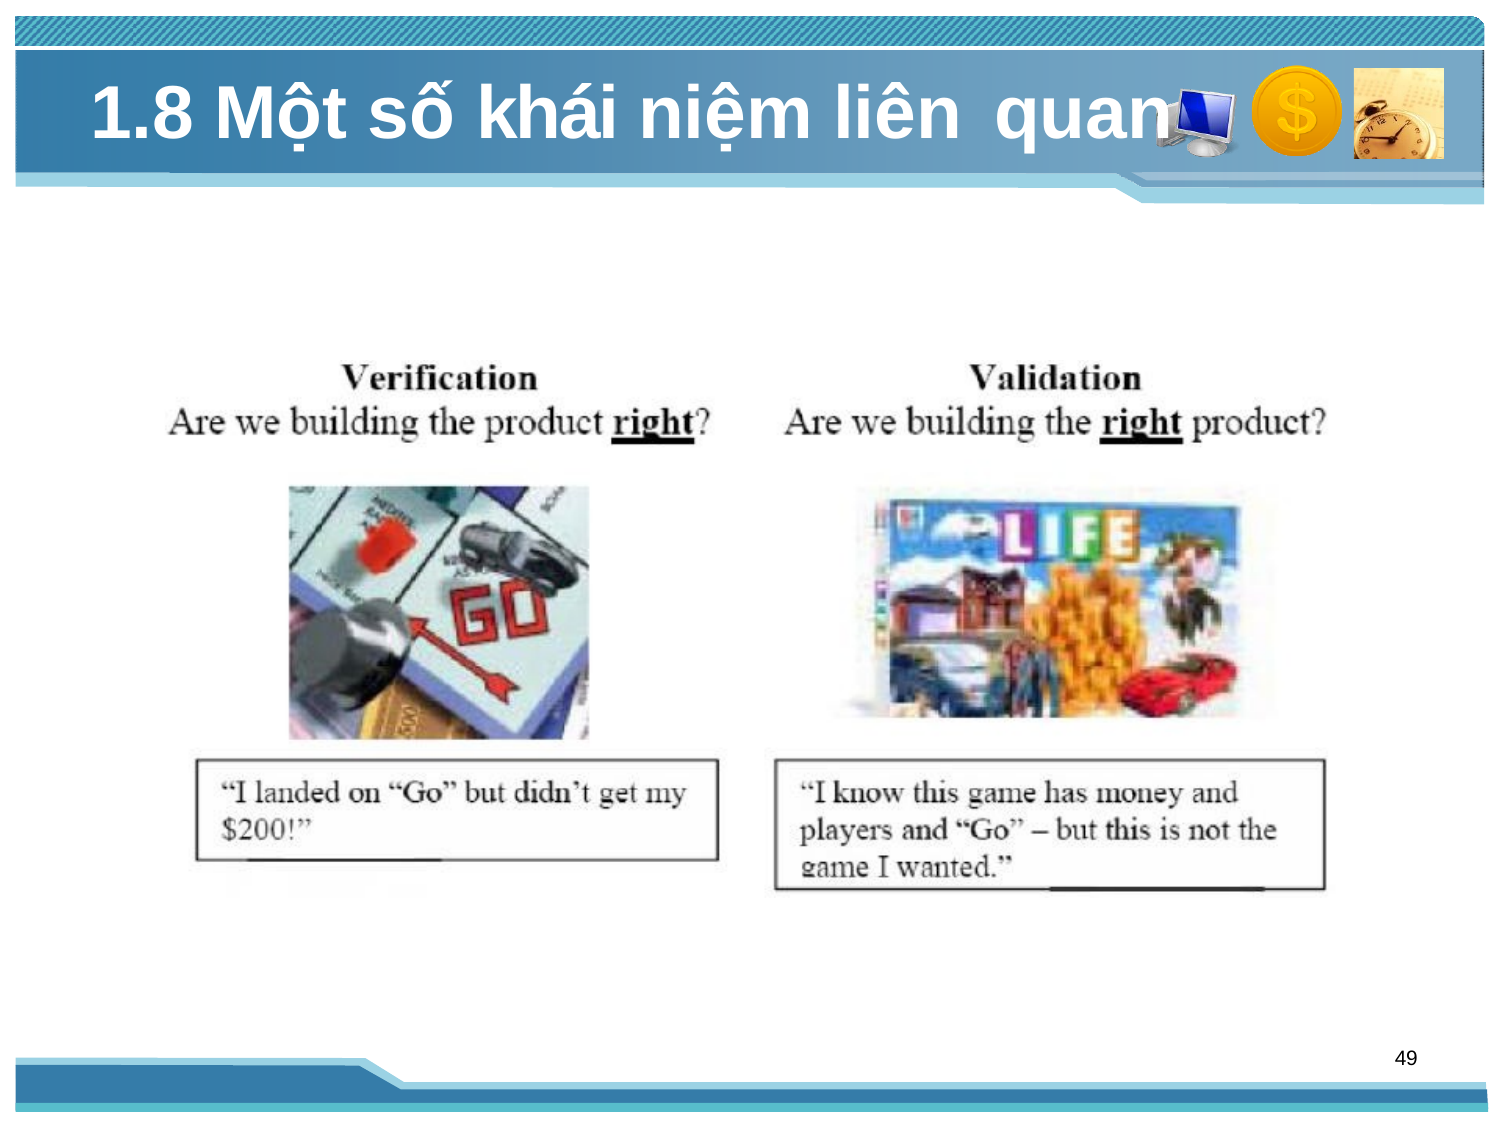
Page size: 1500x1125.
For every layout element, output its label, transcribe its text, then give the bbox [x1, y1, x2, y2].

title 1.8 Một số khái niệm liên quan [87, 61, 1176, 252]
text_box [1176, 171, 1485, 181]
slide_number 49 [1388, 1044, 1424, 1125]
picture [15, 50, 1485, 188]
picture [1176, 181, 1485, 188]
text_box [164, 360, 1336, 898]
picture [15, 16, 1485, 46]
